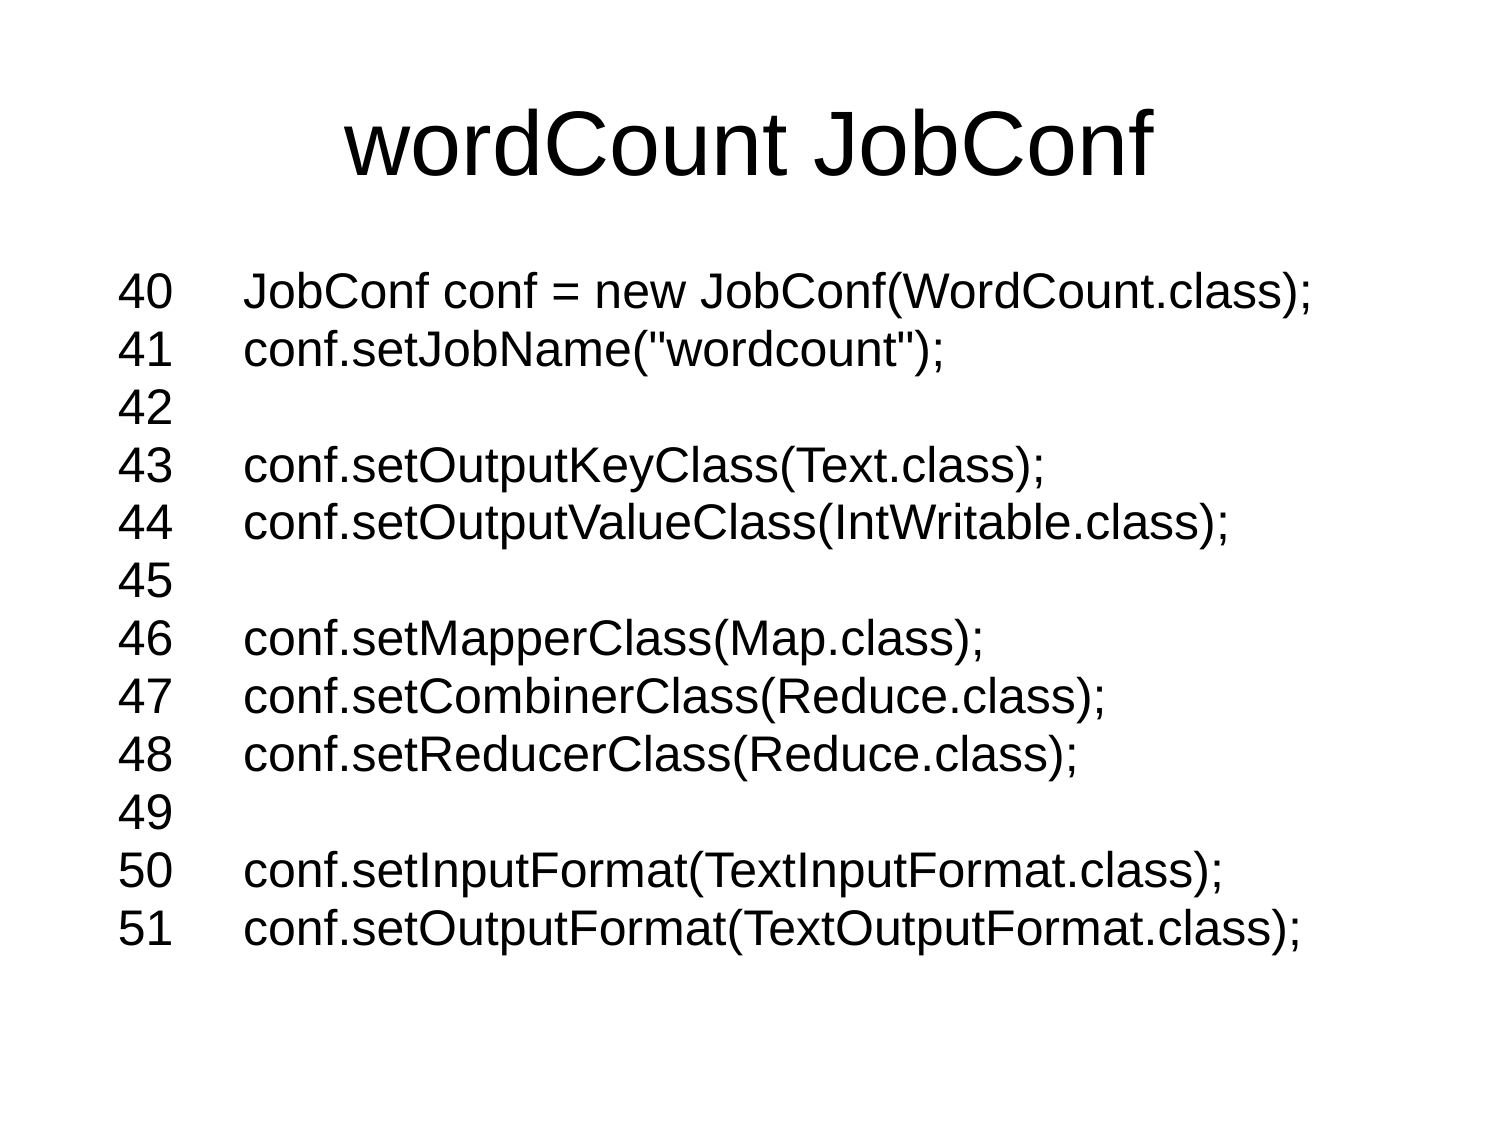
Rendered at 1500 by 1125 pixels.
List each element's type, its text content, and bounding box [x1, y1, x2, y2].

title wordCount JobConf [75, 45, 1425, 233]
list 40 JobConf conf = new JobConf(WordCount.class); 41 conf.setJobName("wordcount"); 42 43 conf.setOutputKeyClass(Text.class); 44 conf.setOutputValueClass(IntWritable.class); 45 46 conf.setMapperClass(Map.class); 47 conf.setCombinerClass(Reduce.class); 48 conf.setReducerClass(Reduce.class); 49 50 conf.setInputFormat(TextInputFormat.class); 51 conf.setOutputFormat(TextOutputFormat.class); [75, 262, 1425, 1005]
